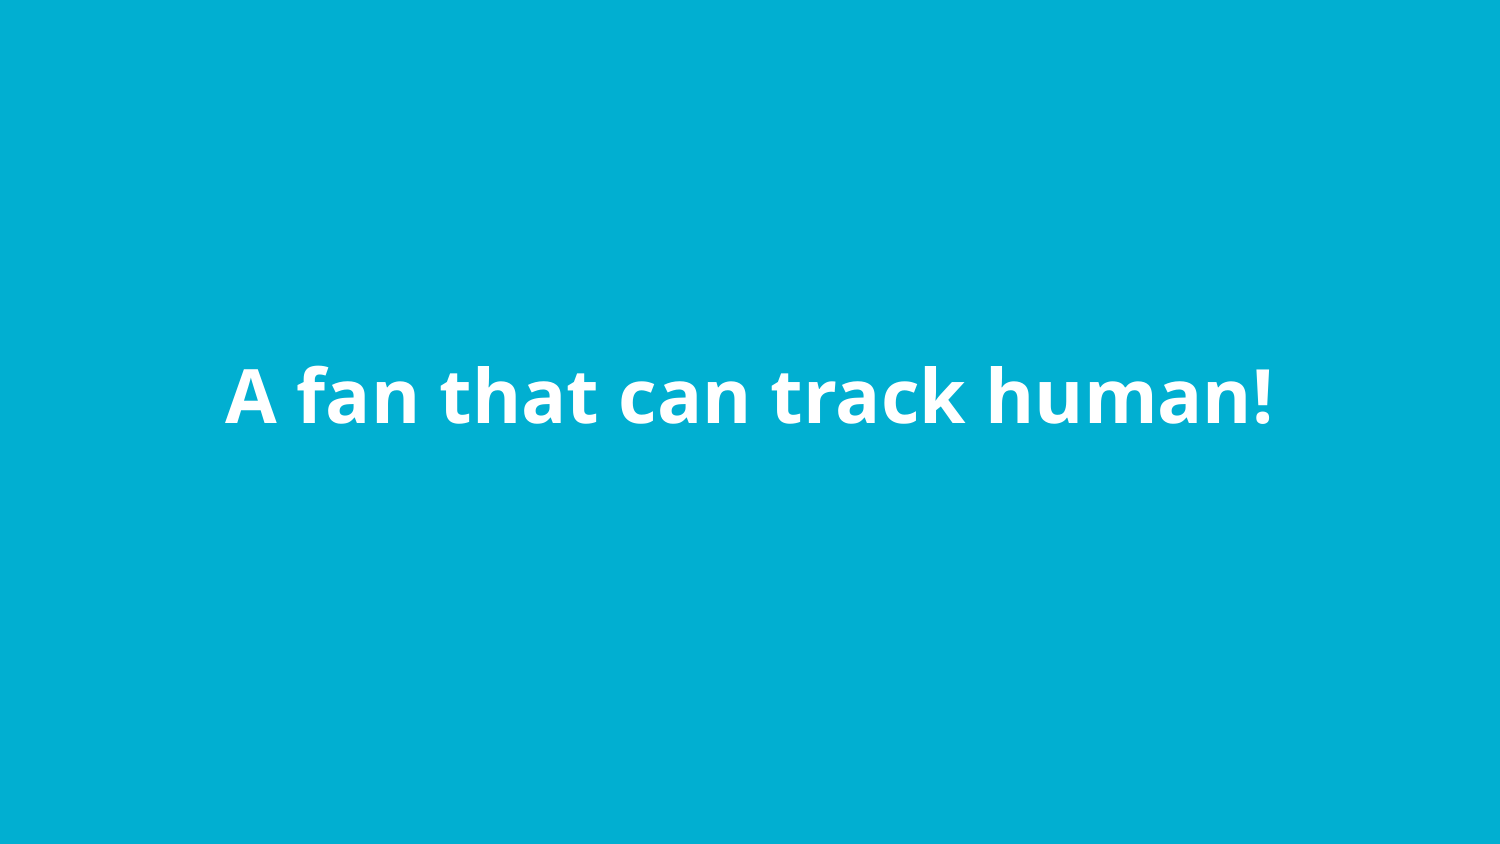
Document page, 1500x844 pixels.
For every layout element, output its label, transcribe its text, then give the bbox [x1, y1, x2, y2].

title A fan that can track human! [109, 333, 1391, 460]
